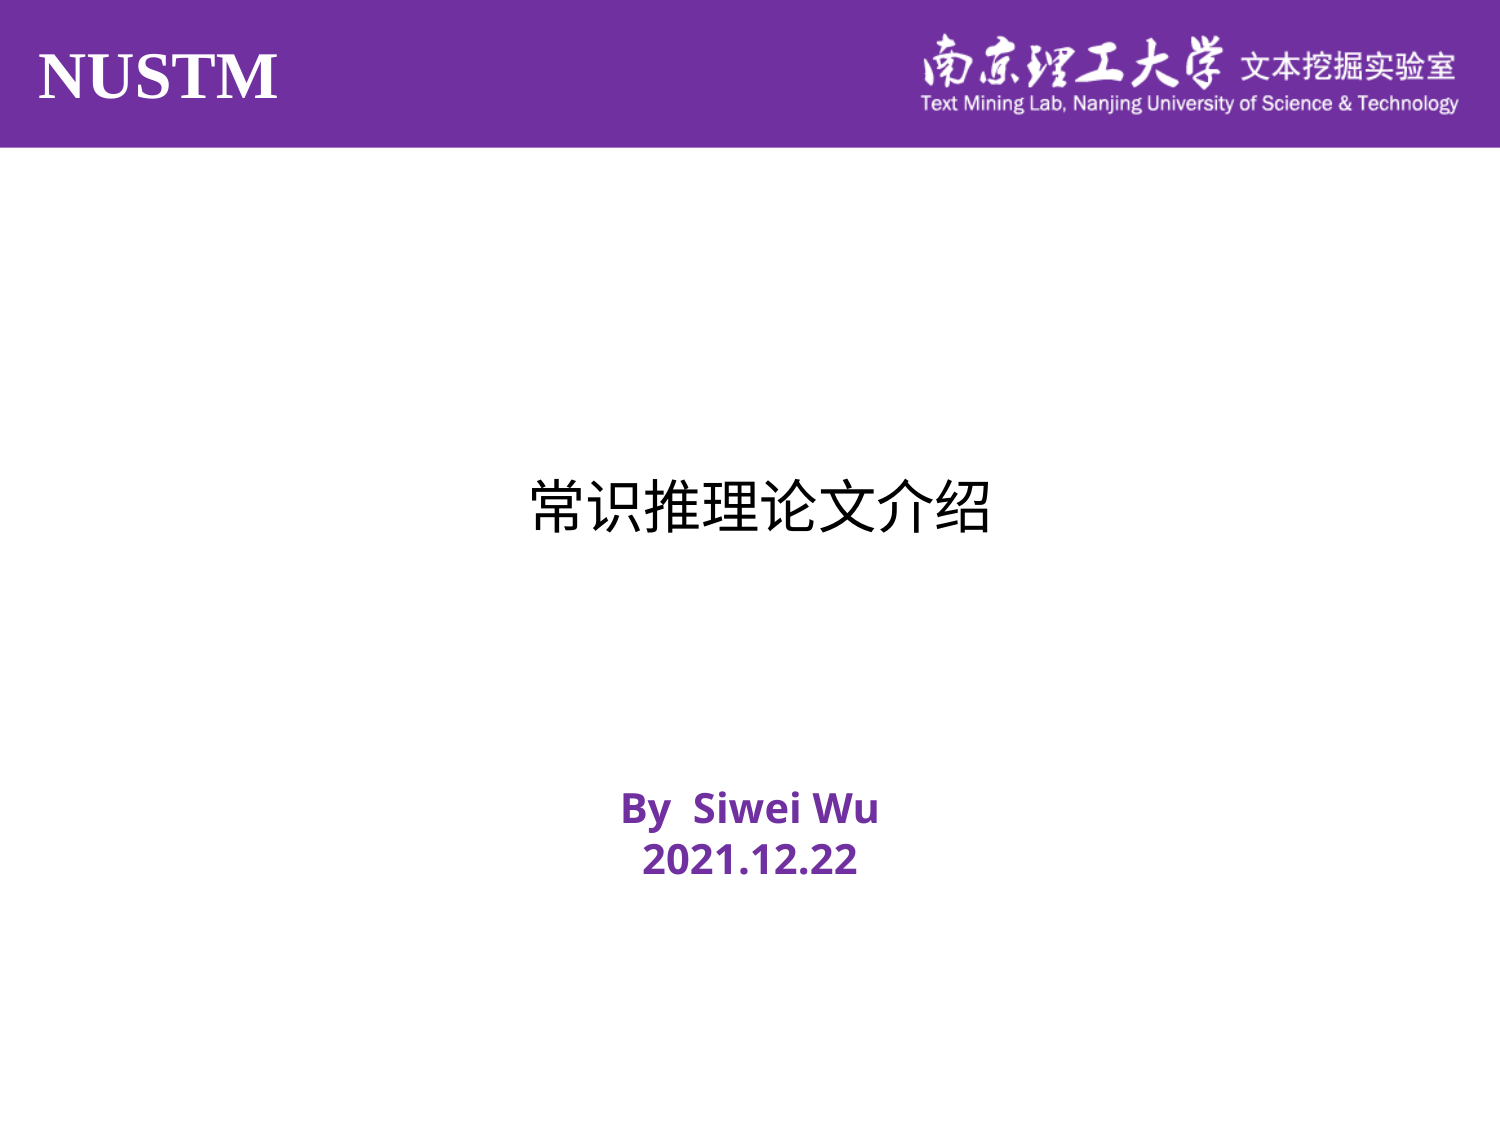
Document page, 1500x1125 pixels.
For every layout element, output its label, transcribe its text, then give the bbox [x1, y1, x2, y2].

subtitle By Siwei Wu 2021.12.22 [225, 774, 1275, 875]
text_box 常识推理论文介绍 [512, 462, 1500, 548]
picture [875, 0, 1500, 163]
